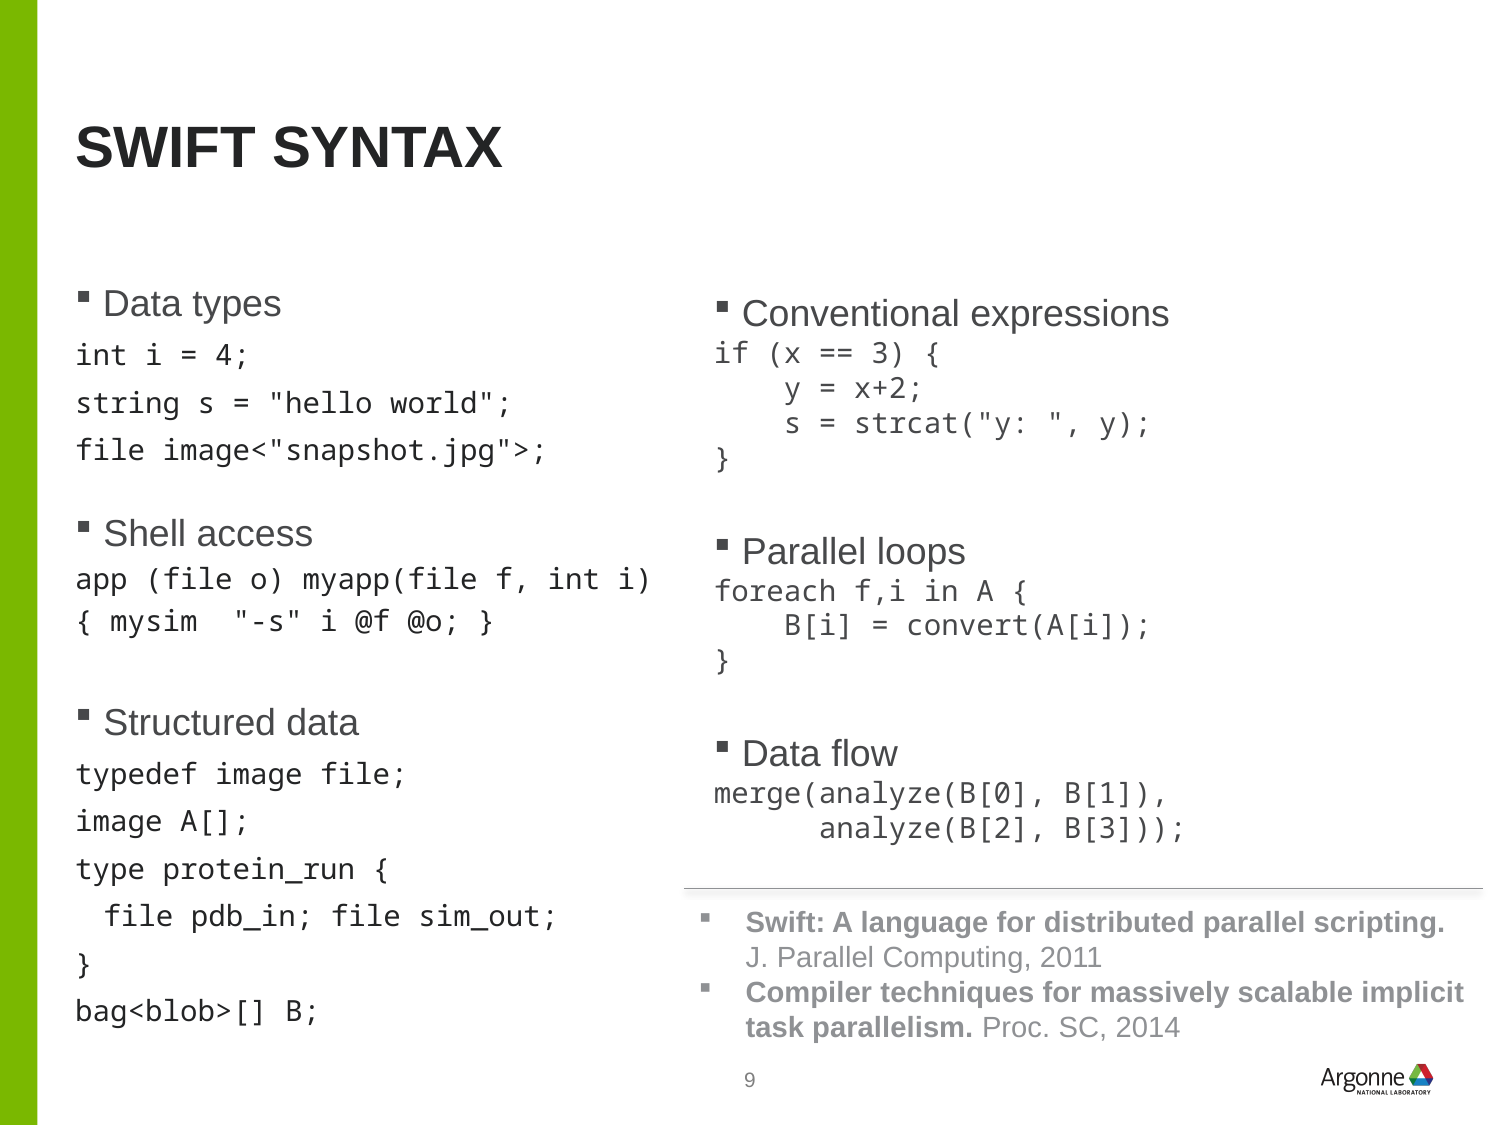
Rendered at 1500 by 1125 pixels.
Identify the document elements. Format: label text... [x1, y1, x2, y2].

list Data types int i = 4; string s = "hello world"; file image<"snapshot.jpg">; Shell access app (file o) myapp(file f, int i) { mysim "-s" i @f @o; } Structured data typedef image file; image A[]; type protein_run { file pdb_in; file sim_out; } bag<blob>[] B; [75, 278, 761, 1005]
title Swift syntax [75, 45, 1449, 182]
text_box Swift: A language for distributed parallel scripting. J. Parallel Computing, 2011 Compiler techniques for massively scalable implicit task parallelism. Proc. SC, 2014 [683, 898, 1484, 1121]
text_box Conventional expressions if (x == 3) { y = x+2; s = strcat("y: ", y); } Parallel loops foreach f,i in A { B[i] = convert(A[i]); } Data flow merge(analyze(B[0], B[1]), analyze(B[2], B[3])); [699, 282, 1450, 852]
